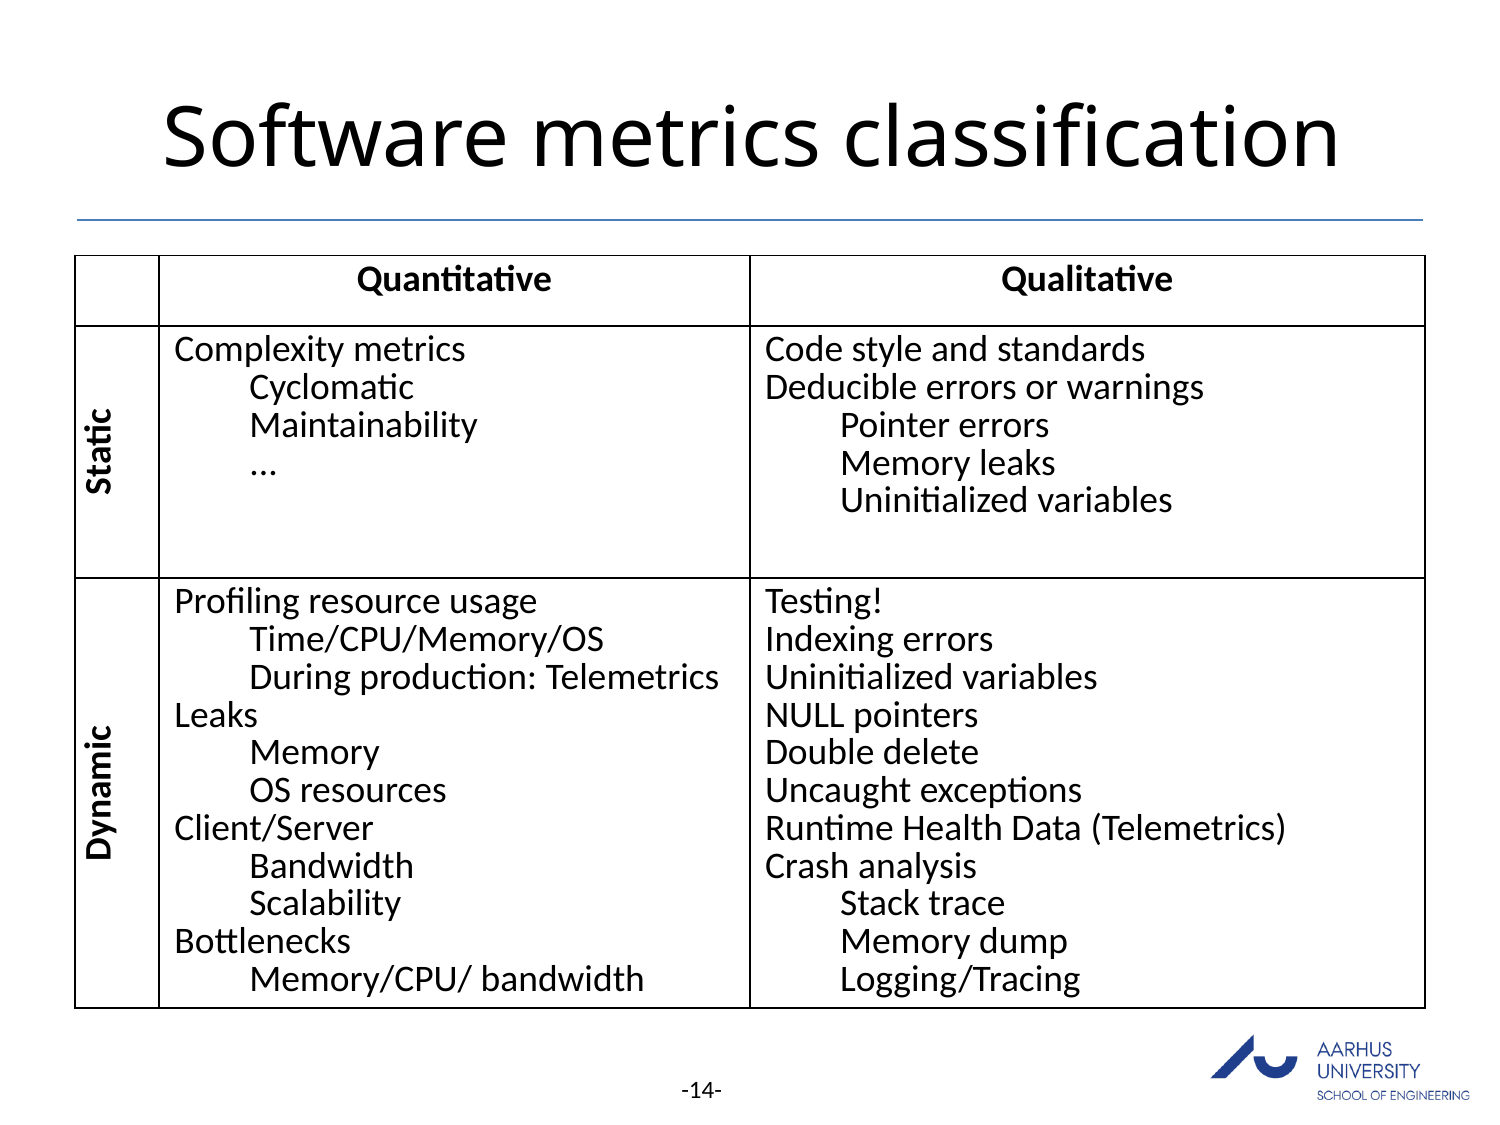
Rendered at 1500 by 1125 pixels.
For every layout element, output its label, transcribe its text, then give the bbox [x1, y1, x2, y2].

table_cell Dynamic [76, 579, 158, 1007]
picture [1210, 1034, 1470, 1100]
table_header Quantitative [160, 256, 749, 325]
table_header [76, 256, 158, 325]
table_cell Testing! Indexing errors Uninitialized variables NULL pointers Double delete Uncaught exceptions Runtime Health Data (Telemetrics) Crash analysis Stack trace Memory dump Logging/Tracing [751, 579, 1424, 1007]
table_cell Code style and standards Deducible errors or warnings Pointer errors Memory leaks Uninitialized variables [751, 327, 1424, 577]
title Software metrics classification [147, 39, 1359, 228]
table_cell Static [76, 327, 158, 577]
table_header Qualitative [751, 256, 1424, 325]
table_cell Complexity metrics Cyclomatic Maintainability ... [160, 327, 749, 577]
table_cell Profiling resource usage Time/CPU/Memory/OS During production: Telemetrics Leaks Memory OS resources Client/Server Bandwidth Scalability Bottlenecks Memory/CPU/ bandwidth [160, 579, 749, 1007]
